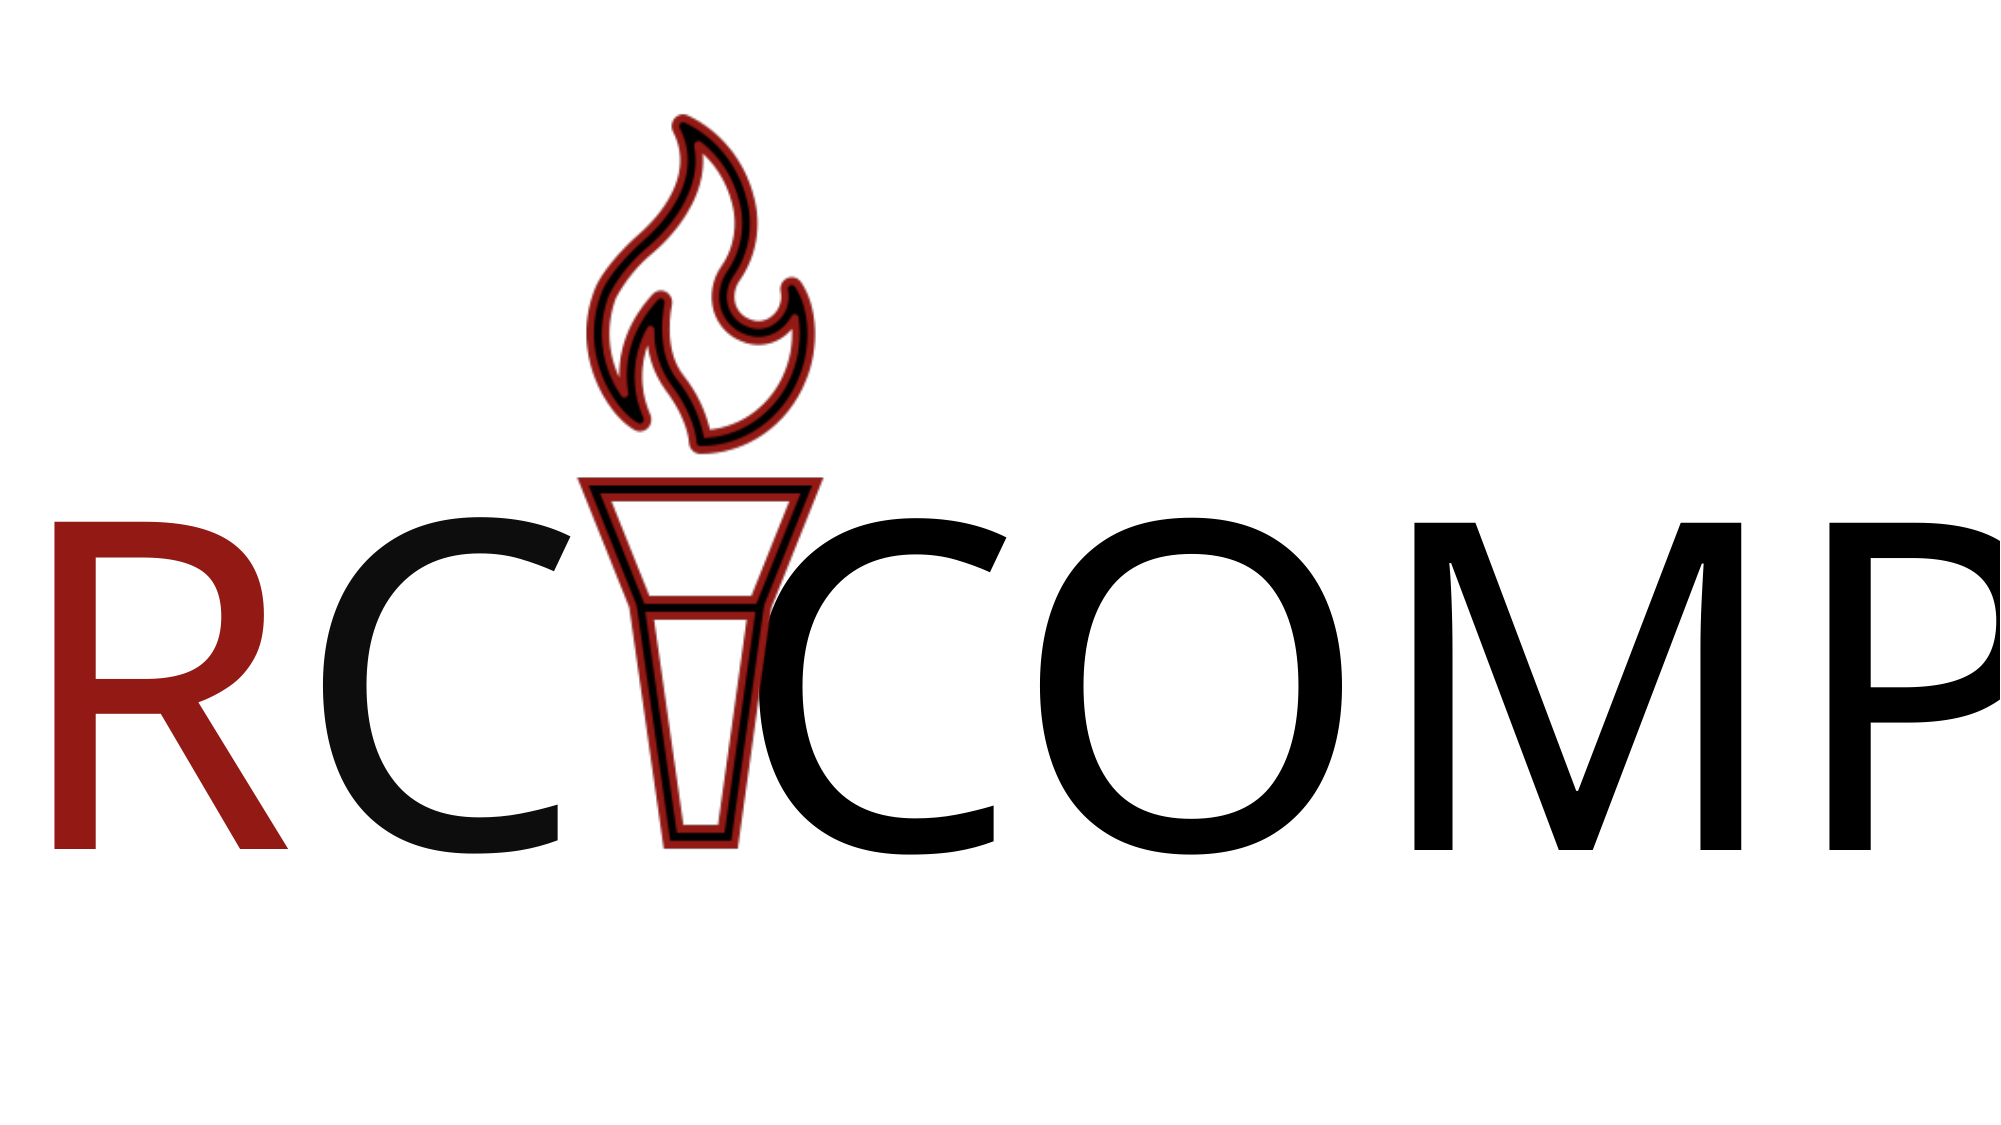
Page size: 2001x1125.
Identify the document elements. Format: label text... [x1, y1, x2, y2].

picture [337, 103, 1064, 861]
text_box RC [0, 384, 600, 949]
text_box COMP [716, 384, 2000, 950]
